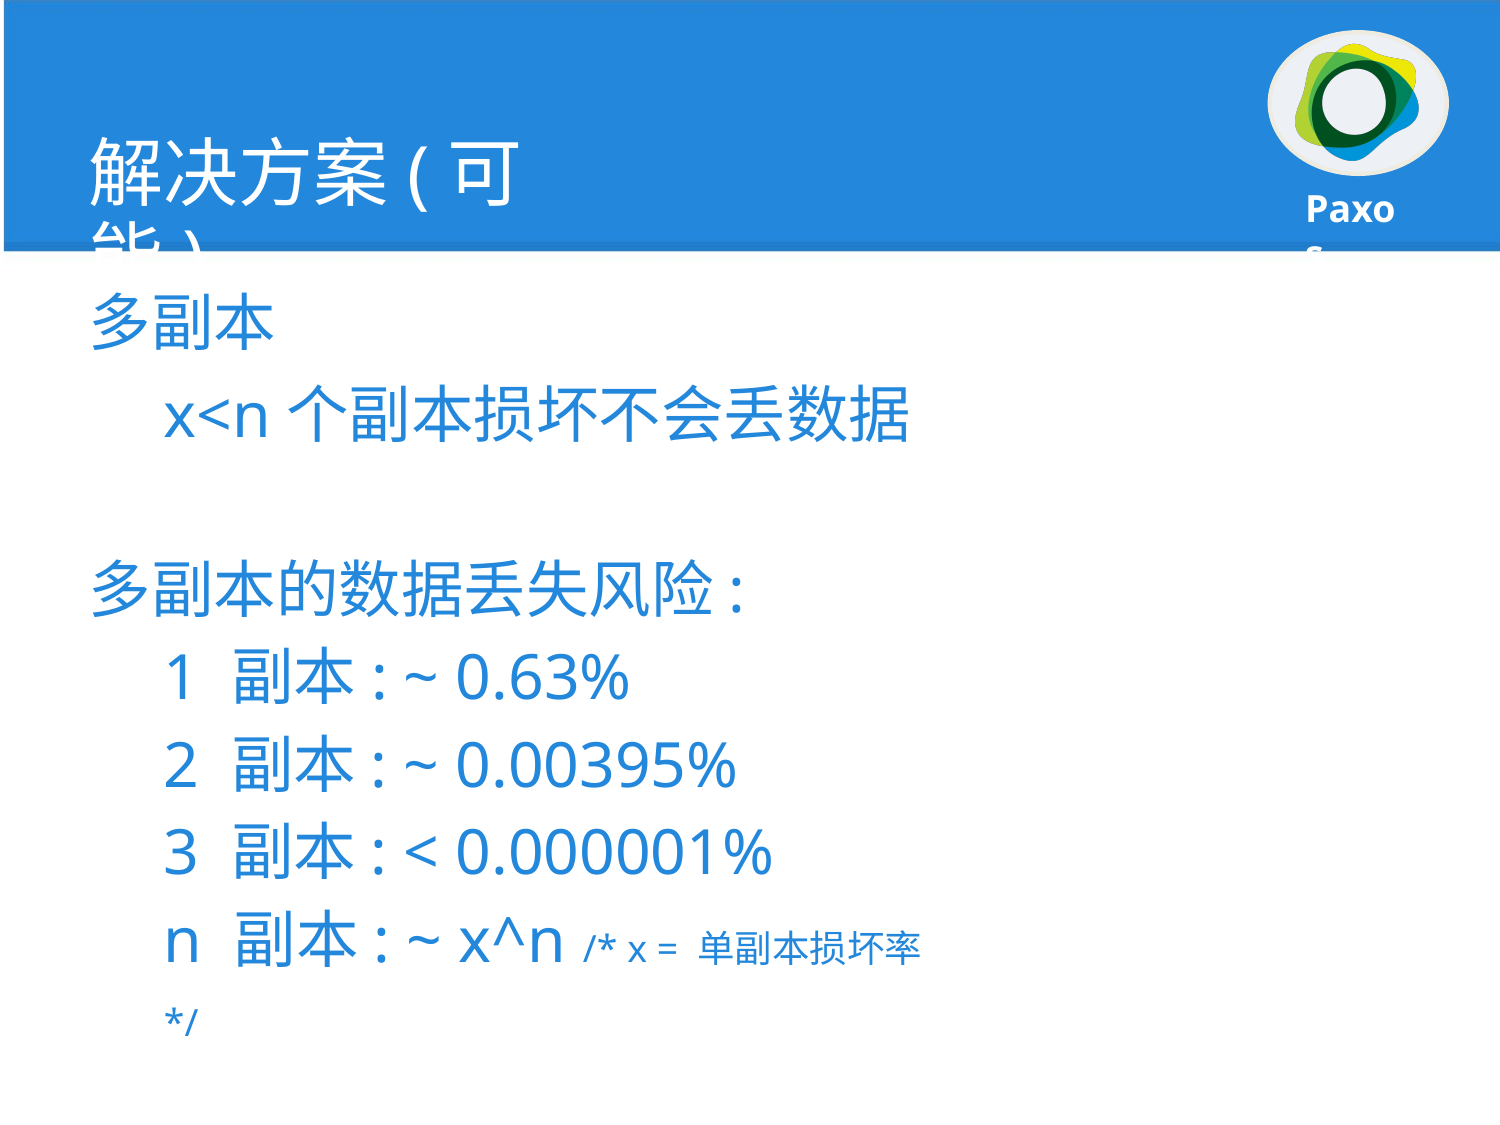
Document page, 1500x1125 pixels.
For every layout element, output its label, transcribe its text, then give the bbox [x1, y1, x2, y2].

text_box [1269, 31, 1448, 239]
text_box 2 副本: ~ 0.00395% 3 副本: < 0.000001% n 副本: ~ x^n /* x = 单副本损坏率 */ [163, 729, 925, 1045]
text_box 多副本 [88, 295, 302, 358]
text_box 解决方案(可能) [89, 131, 614, 300]
text_box [3, 0, 1500, 1125]
text_box x<n个副本损坏不会丢数据 [163, 379, 917, 450]
text_box 多副本的数据丢失风险: 1 副本: ~ 0.63% [89, 554, 757, 713]
